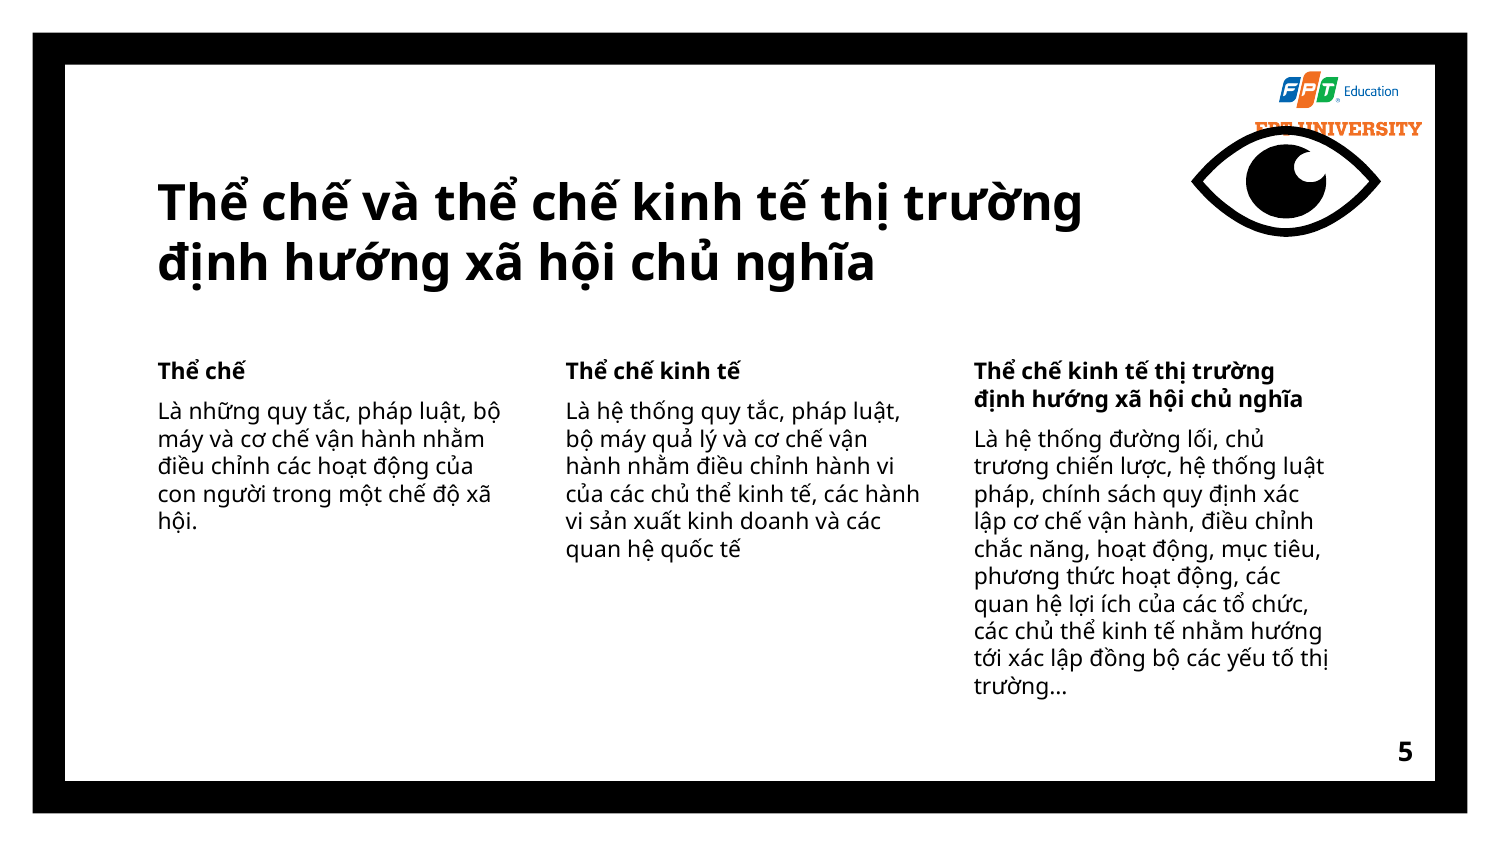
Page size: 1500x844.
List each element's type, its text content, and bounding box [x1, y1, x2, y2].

picture [1248, 65, 1429, 149]
slide_number 5 [1338, 720, 1429, 786]
list Thể chế kinh tế thị trường định hướng xã hội chủ nghĩa Là hệ thống đường lối, chủ trương chiến lược, hệ thống luật pháp, chính sách quy định xác lập cơ chế vận hành, điều chỉnh chắc năng, hoạt động, mục tiêu, phương thức hoạt động, các quan hệ lợi ích của các tổ chức, các chủ thể kinh tế nhằm hướng tới xác lập đồng bộ các yếu tố thị trường… [958, 341, 1347, 773]
list Thể chế kinh tế Là hệ thống quy tắc, pháp luật, bộ máy quả lý và cơ chế vận hành nhằm điều chỉnh hành vi của các chủ thể kinh tế, các hành vi sản xuất kinh doanh và các quan hệ quốc tế [550, 341, 939, 672]
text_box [1190, 125, 1382, 238]
title Thể chế và thể chế kinh tế thị trường định hướng xã hội chủ nghĩa [142, 82, 1137, 306]
list Thể chế Là những quy tắc, pháp luật, bộ máy và cơ chế vận hành nhằm điều chỉnh các hoạt động của con người trong một chế độ xã hội. [142, 341, 531, 573]
